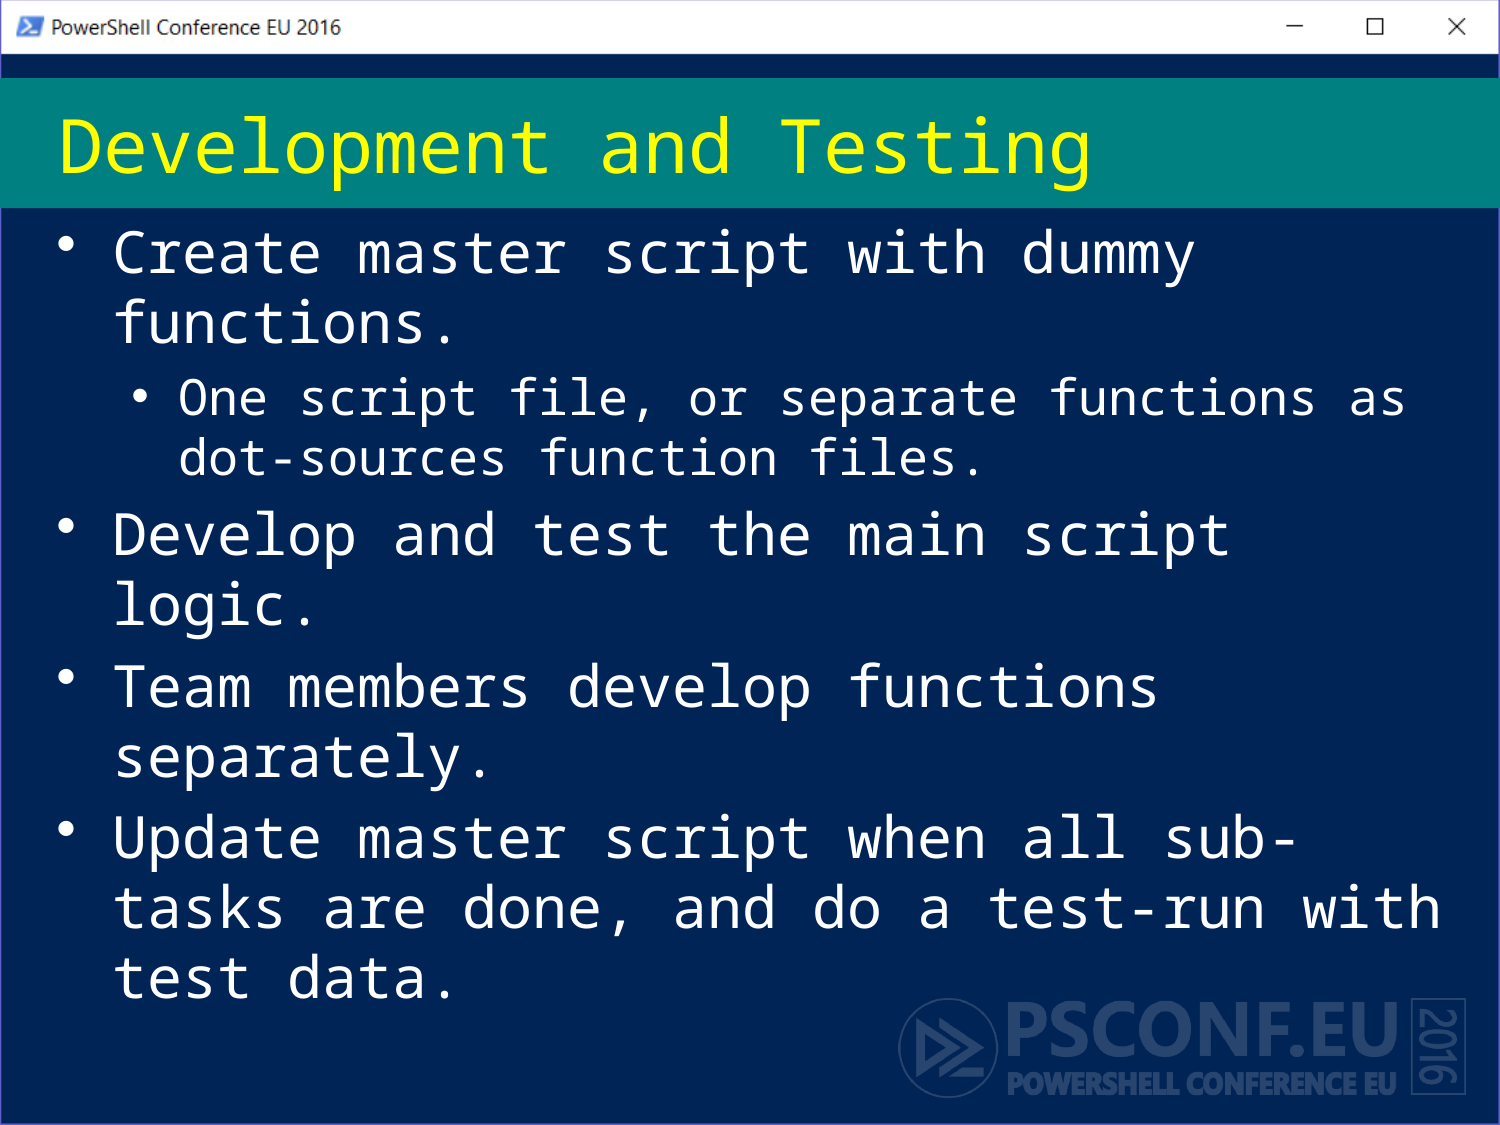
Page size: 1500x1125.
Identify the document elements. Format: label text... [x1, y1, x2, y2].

list Create master script with dummy functions. One script file, or separate functions as dot-sources function files. Develop and test the main script logic. Team members develop functions separately. Update master script when all sub-tasks are done, and do a test-run with test data. [41, 209, 1459, 1035]
title Development and Testing [0, 78, 1500, 209]
picture [0, 0, 1500, 78]
picture [0, 209, 1500, 1125]
